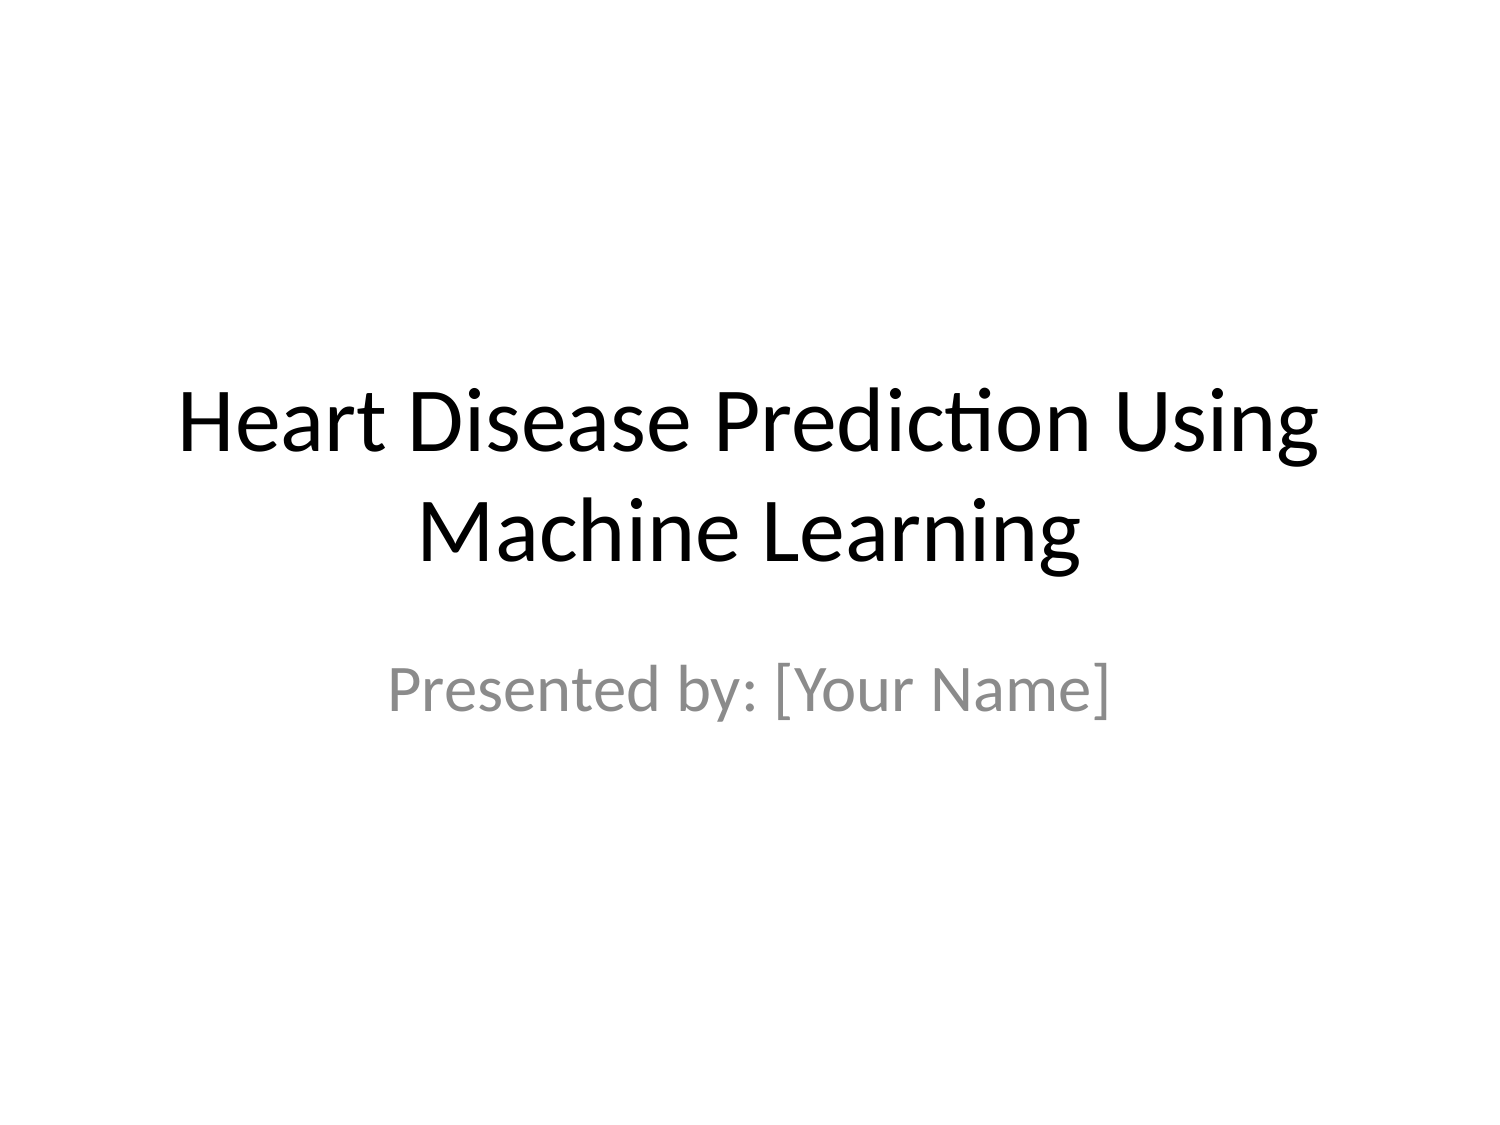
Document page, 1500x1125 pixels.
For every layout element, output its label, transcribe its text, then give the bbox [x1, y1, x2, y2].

title Heart Disease Prediction Using Machine Learning [112, 349, 1388, 591]
subtitle Presented by: [Your Name] [225, 637, 1275, 925]
